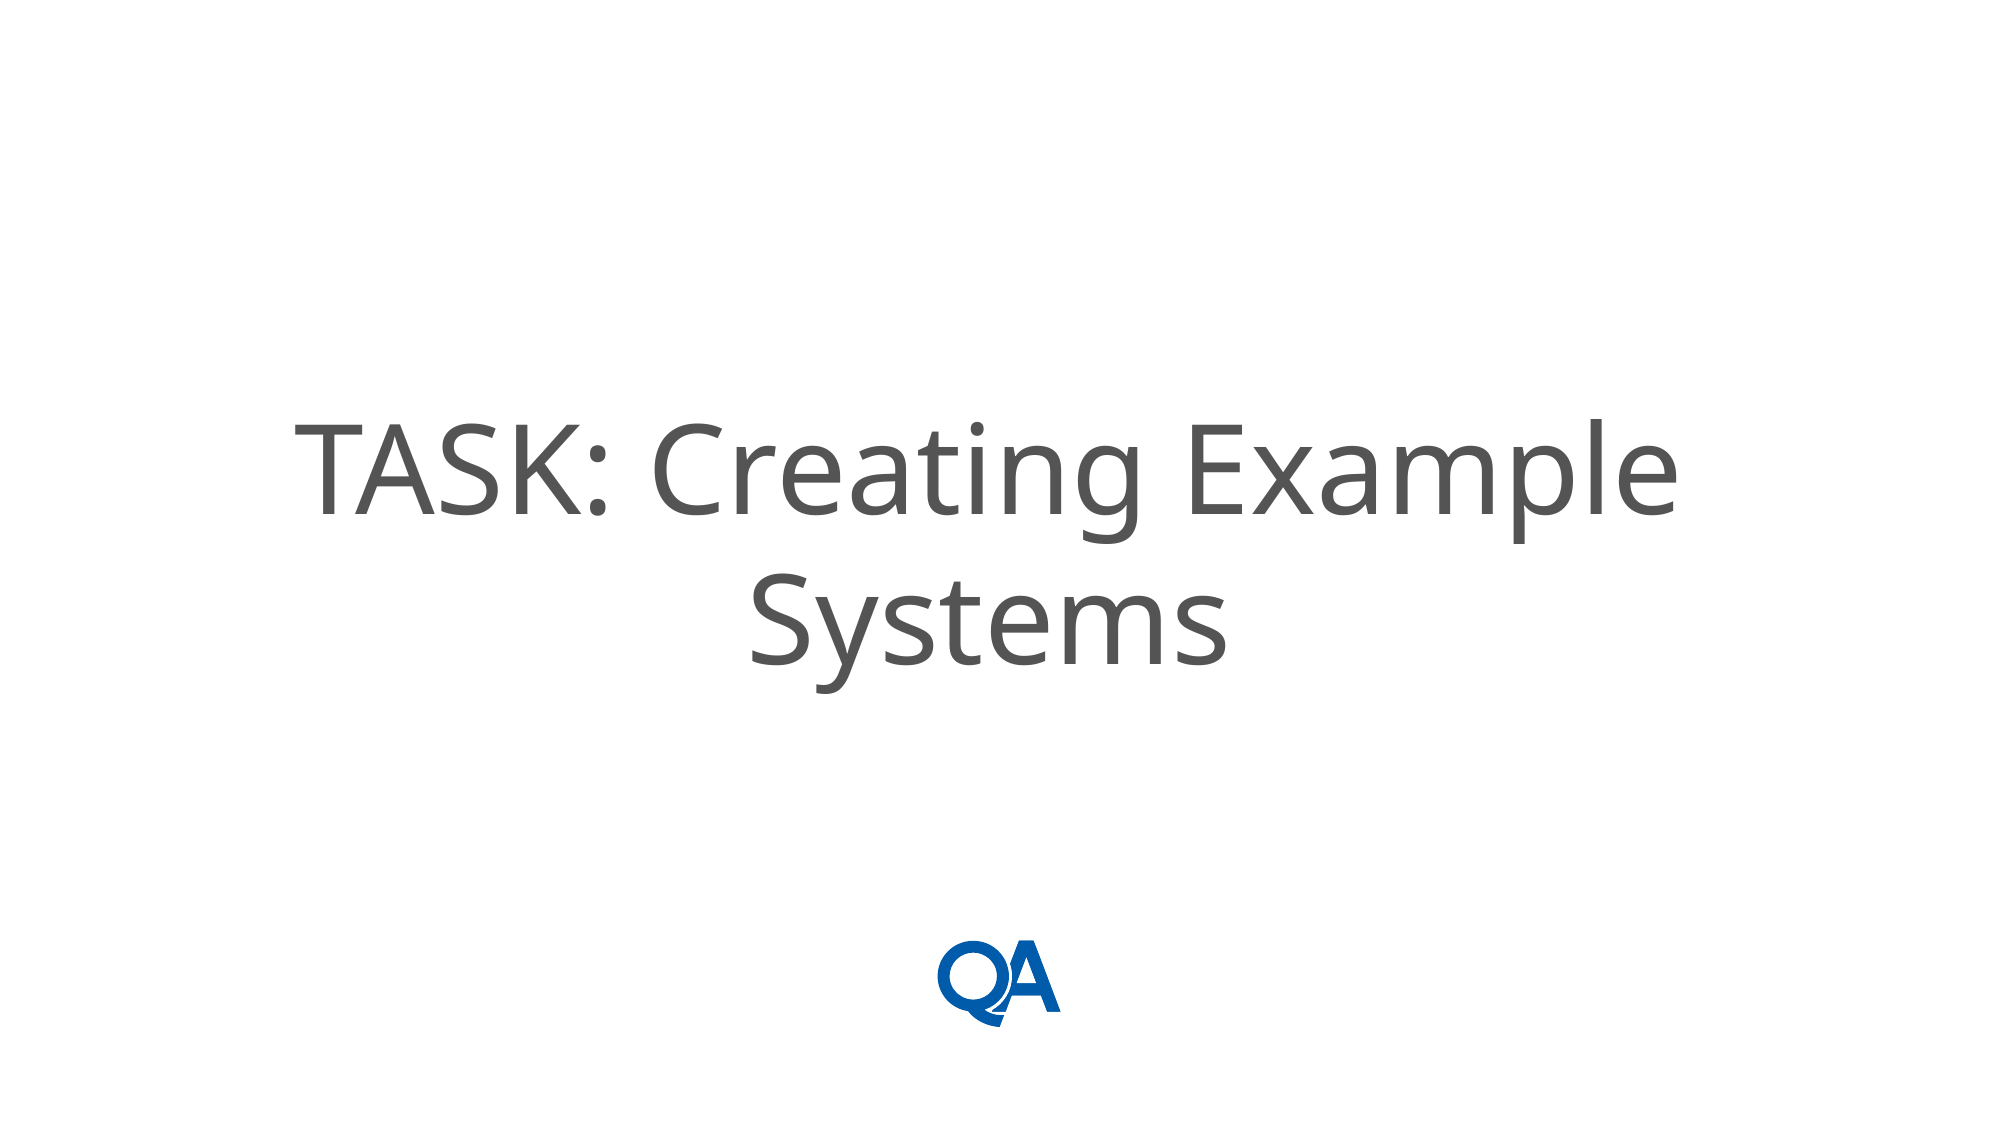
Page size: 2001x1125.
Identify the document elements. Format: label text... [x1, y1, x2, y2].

title TASK: Creating Example Systems [139, 277, 1840, 697]
